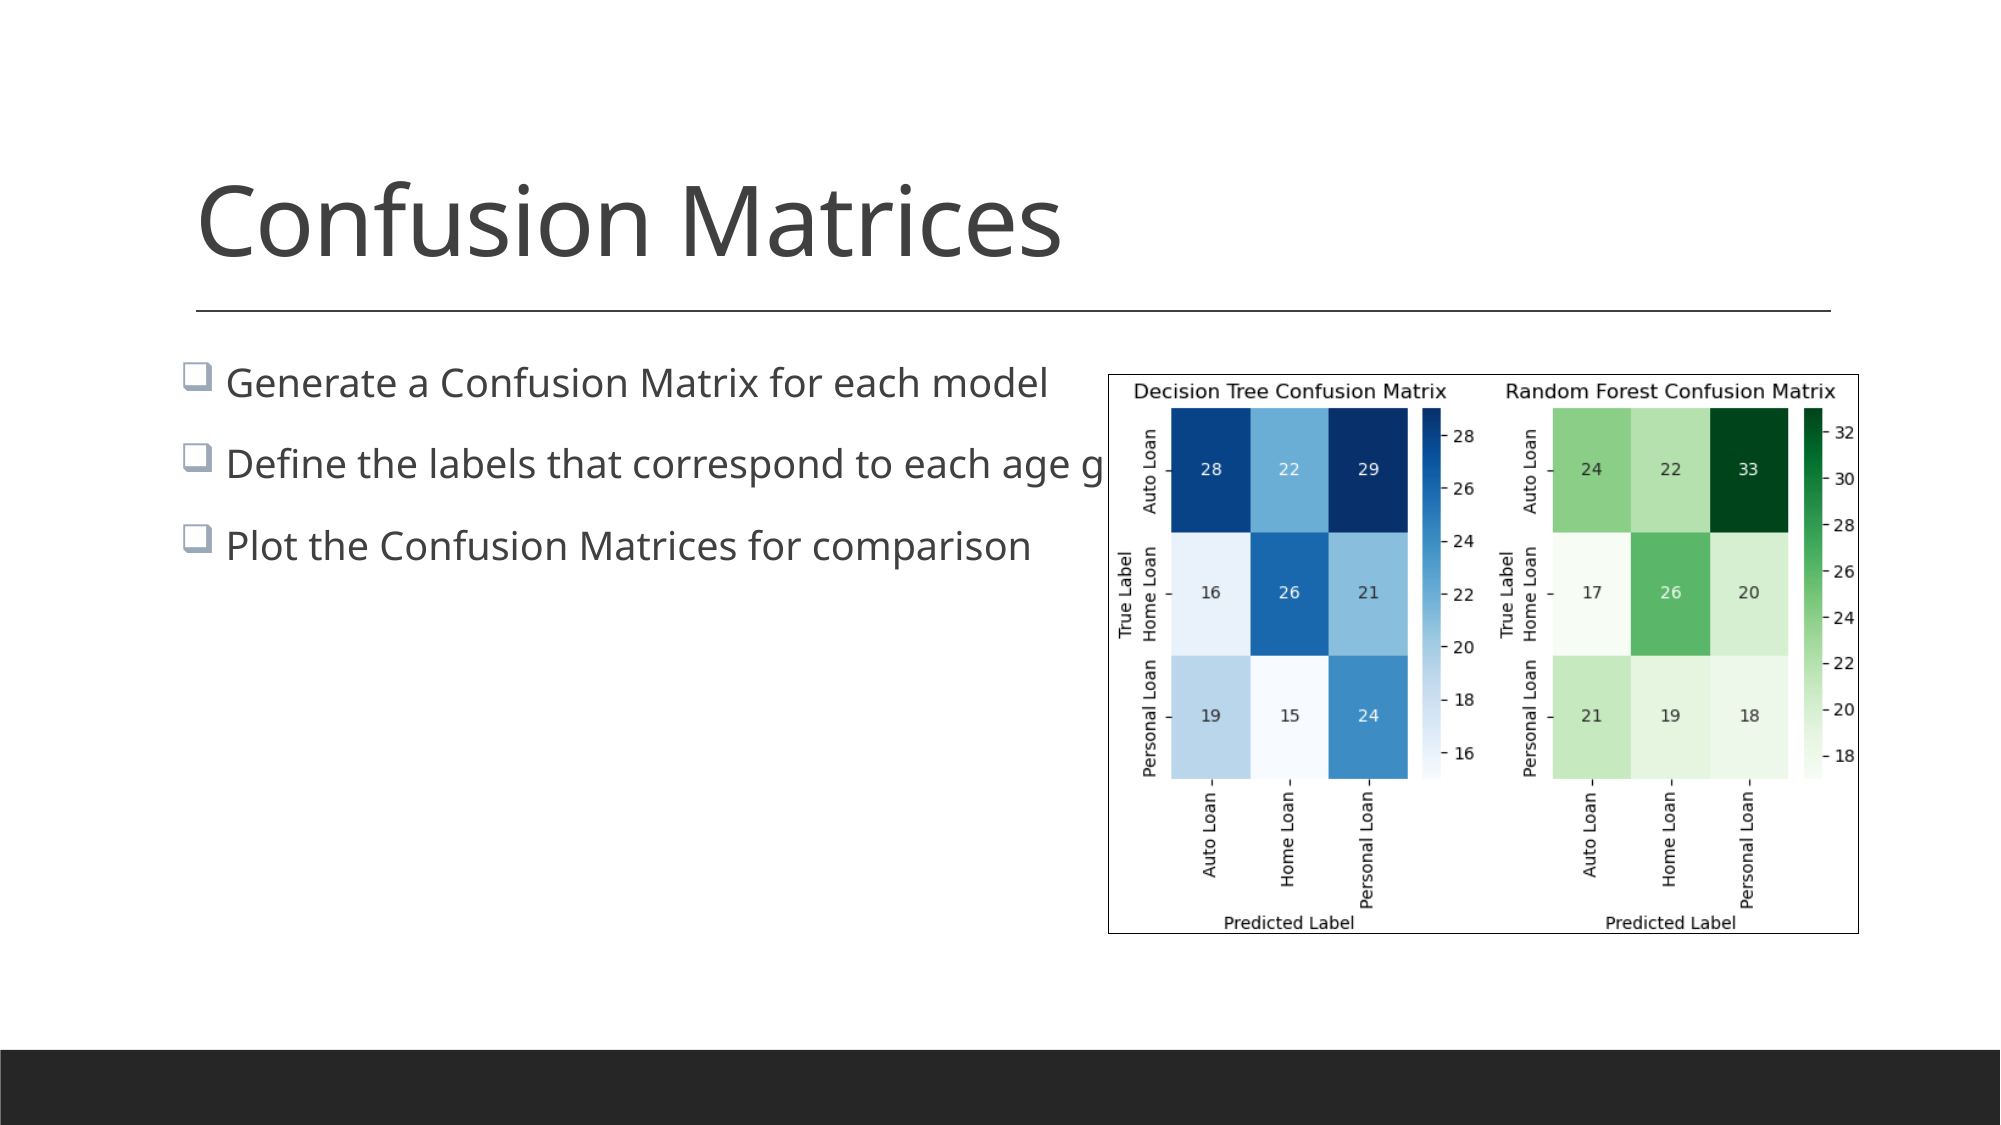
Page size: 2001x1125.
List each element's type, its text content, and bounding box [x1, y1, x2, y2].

picture [1107, 374, 1859, 935]
list Generate a Confusion Matrix for each model Define the labels that correspond to each age group Plot the Confusion Matrices for comparison [180, 345, 1830, 963]
title Confusion Matrices [180, 47, 1830, 285]
